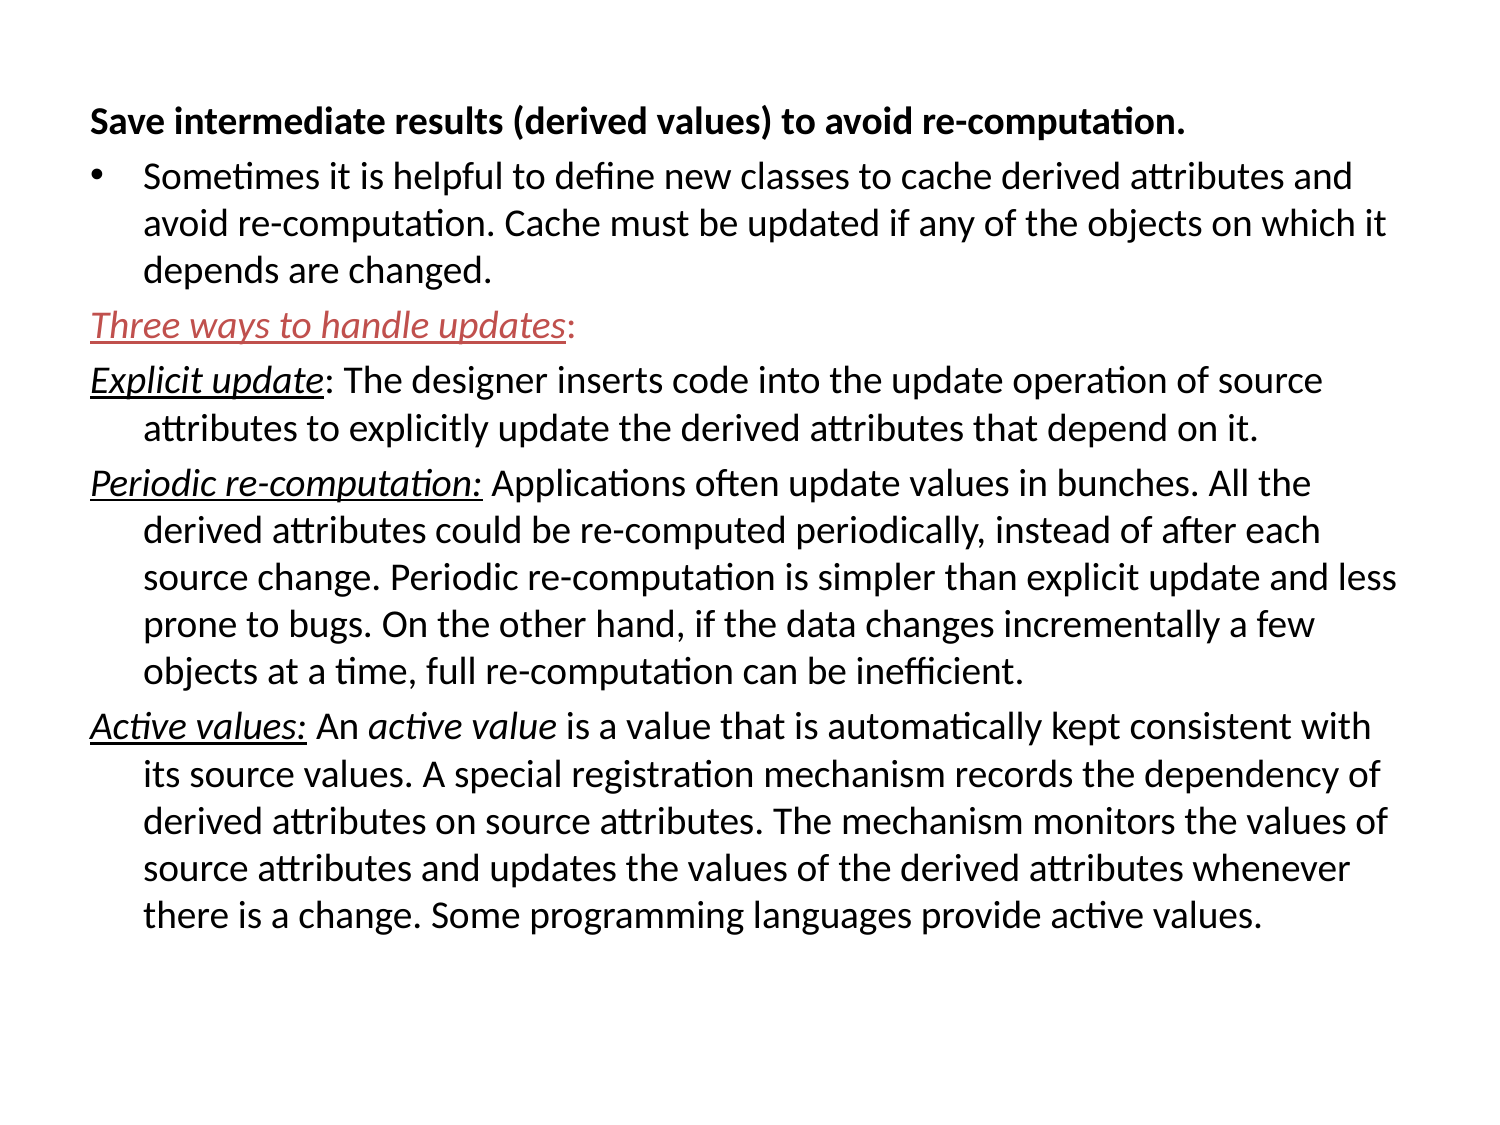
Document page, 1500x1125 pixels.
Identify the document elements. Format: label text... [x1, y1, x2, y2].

list Save intermediate results (derived values) to avoid re-computation. Sometimes it is helpful to define new classes to cache derived attributes and avoid re-computation. Cache must be updated if any of the objects on which it depends are changed. Three ways to handle updates: Explicit update: The designer inserts code into the update operation of source attributes to explicitly update the derived attributes that depend on it. Periodic re-computation: Applications often update values in bunches. All the derived attributes could be re-computed periodically, instead of after each source change. Periodic re-computation is simpler than explicit update and less prone to bugs. On the other hand, if the data changes incrementally a few objects at a time, full re-computation can be inefficient. Active values: An active value is a value that is automatically kept consistent with its source values. A special registration mechanism records the dependency of derived attributes on source attributes. The mechanism monitors the values of source attributes and updates the values of the derived attributes whenever there is a change. Some programming languages provide active values. [75, 87, 1425, 1005]
